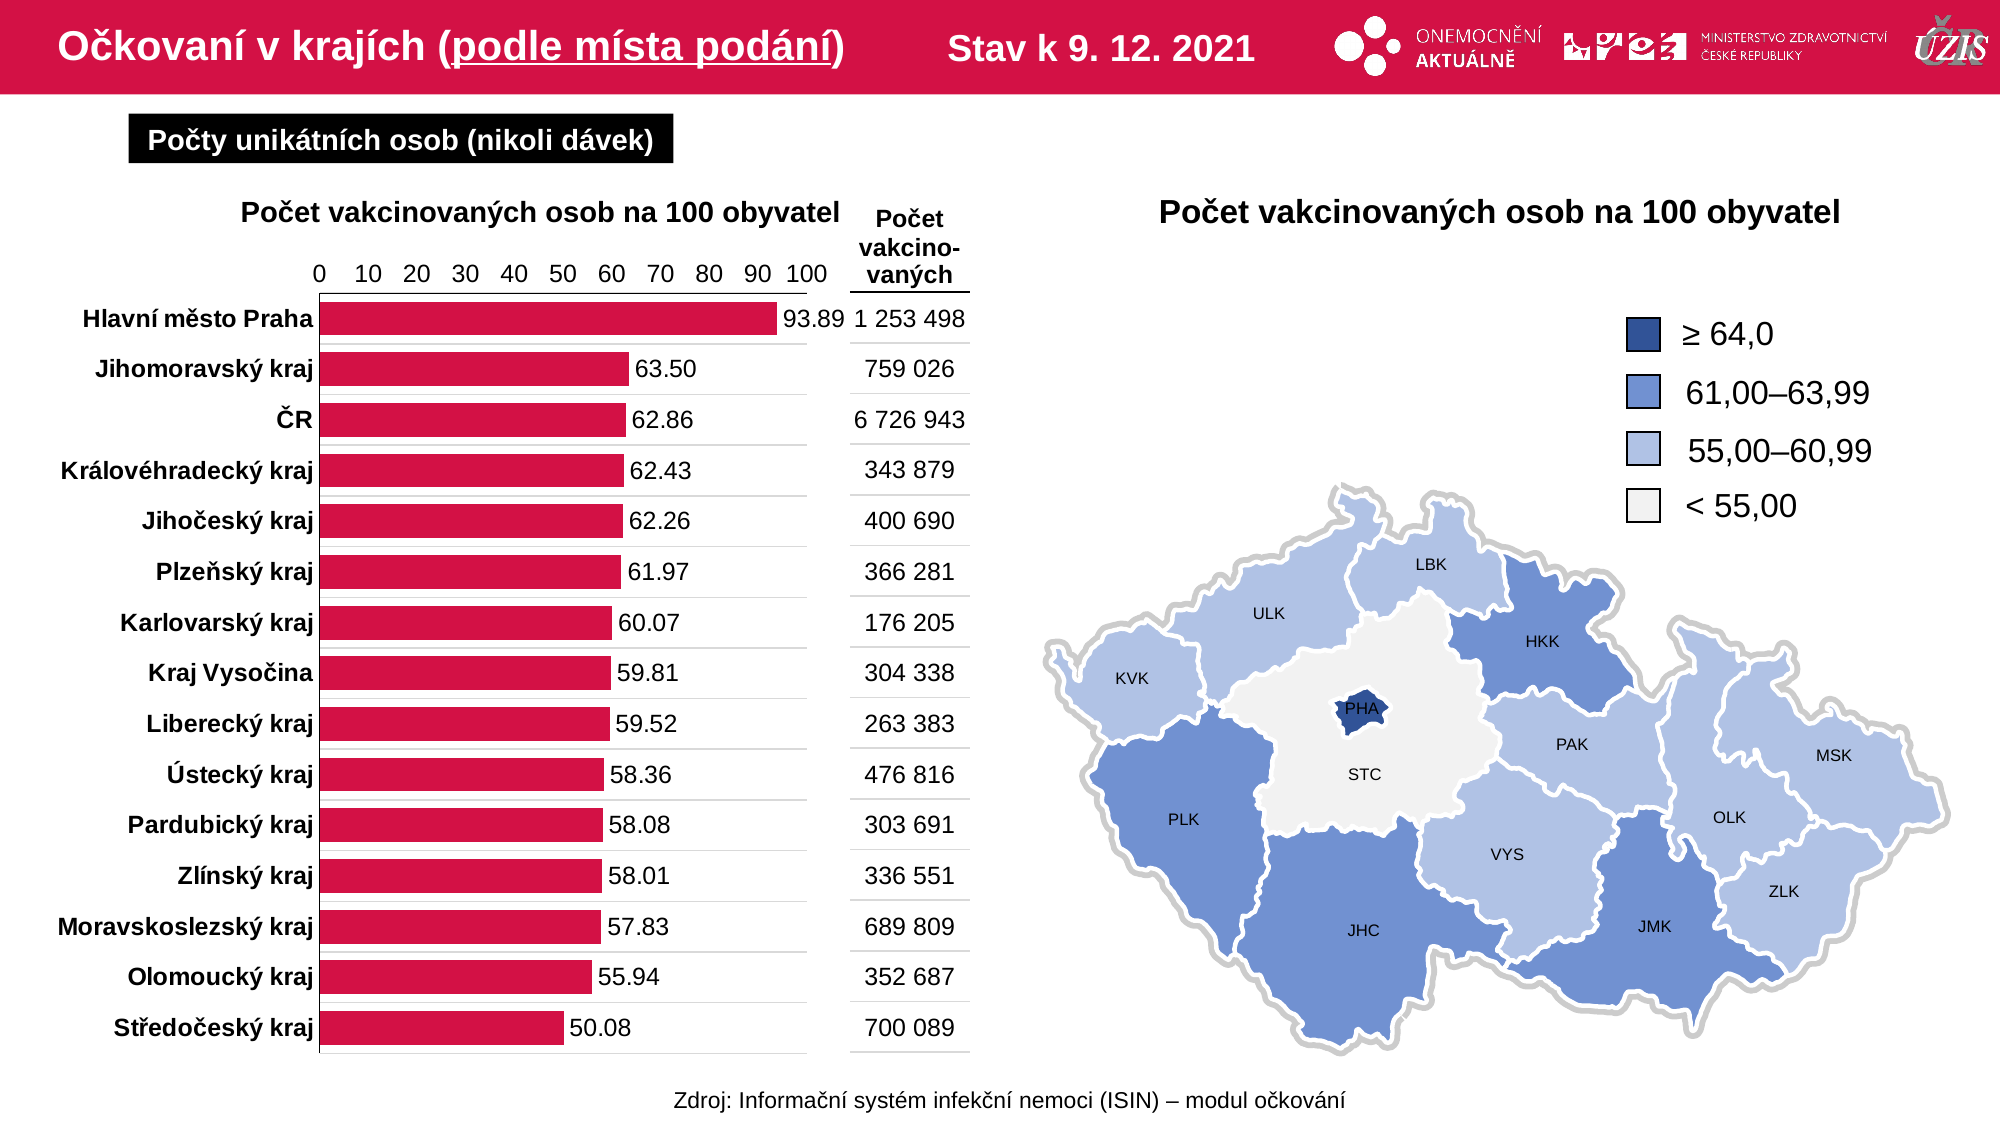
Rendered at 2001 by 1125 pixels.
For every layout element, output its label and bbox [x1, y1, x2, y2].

table_cell [859, 850, 970, 899]
table_cell [859, 648, 970, 697]
table_cell [859, 394, 970, 443]
table_cell [859, 901, 970, 950]
text_box [1670, 363, 1886, 419]
picture [1915, 15, 1989, 66]
table_cell [859, 496, 970, 545]
text_box [932, 16, 1322, 77]
table_cell [859, 546, 970, 595]
text_box [1667, 304, 1790, 360]
table_cell [859, 749, 970, 798]
text_box [1626, 374, 1661, 409]
text_box [1144, 183, 1857, 238]
title [42, 0, 1262, 95]
picture [1334, 16, 1542, 76]
table_cell [859, 445, 970, 494]
text_box [128, 113, 674, 164]
table_cell [859, 597, 970, 646]
text_box [1626, 431, 1661, 466]
text_box [1670, 421, 1888, 531]
text_box [225, 186, 857, 236]
table_cell [859, 952, 970, 1001]
text_box [1626, 317, 1661, 352]
table_cell [859, 800, 970, 849]
table_cell [859, 293, 970, 342]
table_header [850, 201, 970, 291]
table_cell [859, 698, 970, 747]
text_box [1050, 490, 1943, 1049]
text_box [658, 1078, 1362, 1121]
table_cell [859, 1002, 970, 1051]
table_cell [859, 344, 970, 393]
text_box [1626, 488, 1661, 523]
chart [28, 236, 859, 1077]
picture [1563, 31, 1888, 60]
